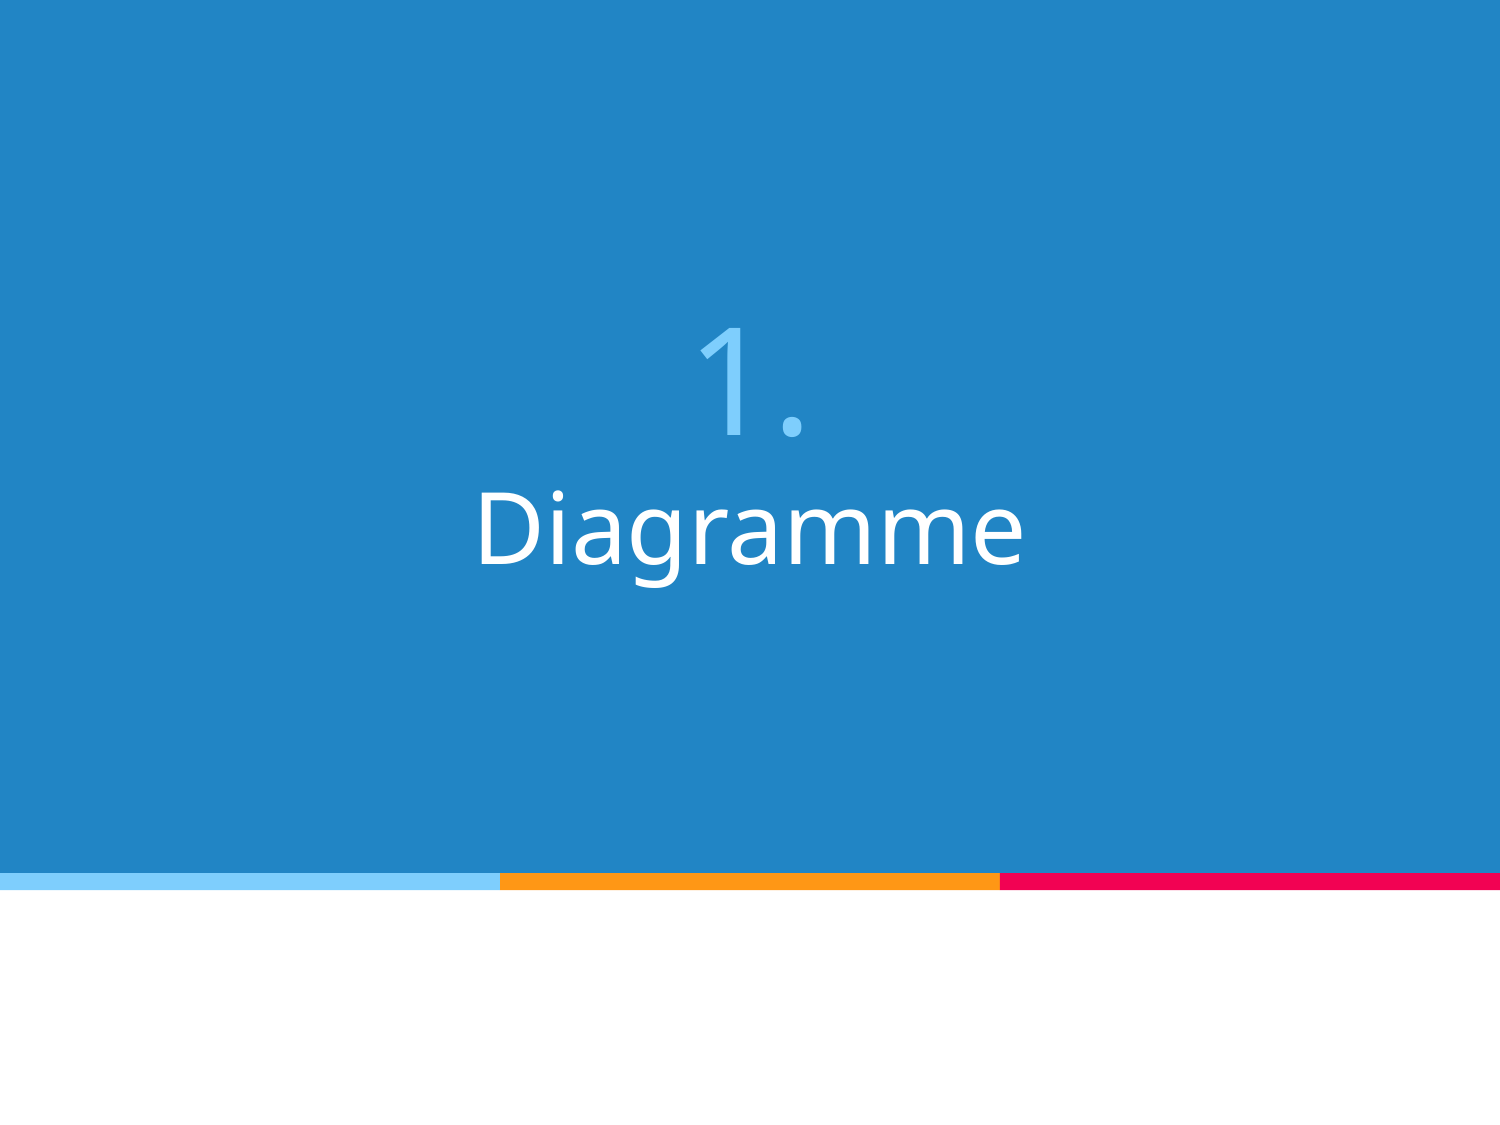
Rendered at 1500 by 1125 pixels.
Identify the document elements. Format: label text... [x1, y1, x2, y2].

title 1. Diagramme [112, 346, 1388, 600]
